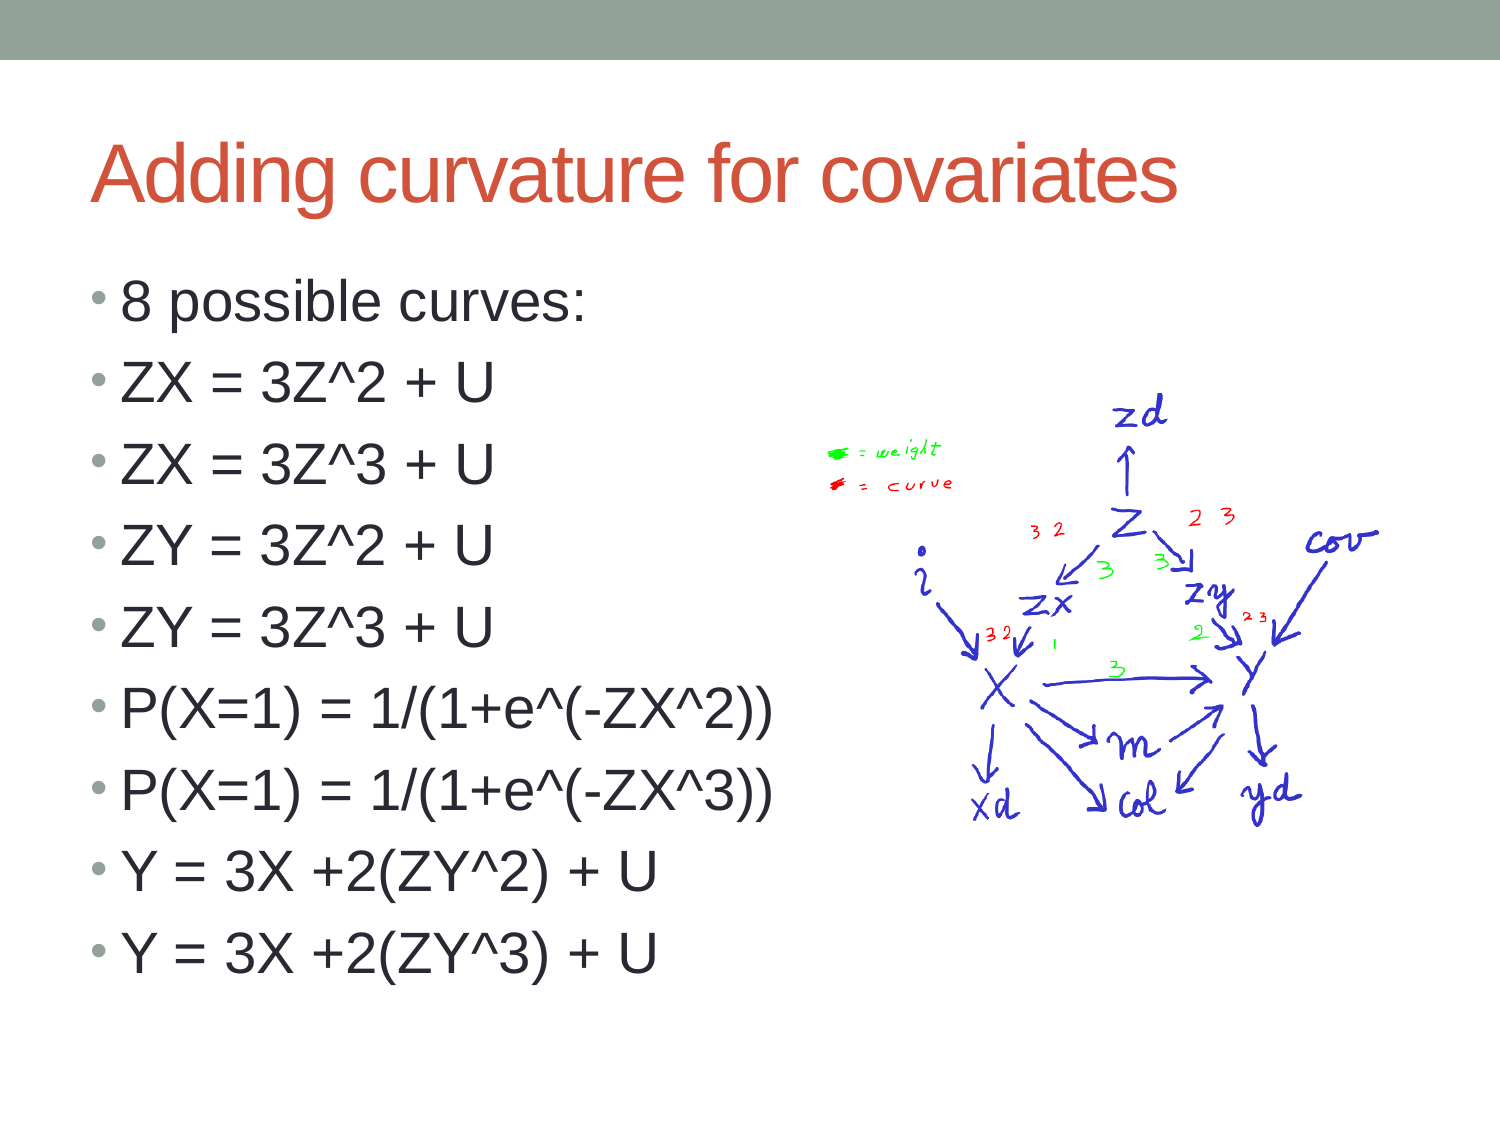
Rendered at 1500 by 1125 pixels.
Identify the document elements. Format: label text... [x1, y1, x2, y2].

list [816, 393, 1426, 835]
list 8 possible curves: ZX = 3Z^2 + U ZX = 3Z^3 + U ZY = 3Z^2 + U ZY = 3Z^3 + U P(X=1) = 1/(1+e^(-ZX^2)) P(X=1) = 1/(1+e^(-ZX^3)) Y = 3X +2(ZY^2) + U Y = 3X +2(ZY^3) + U [75, 255, 833, 1049]
title Adding curvature for covariates [75, 87, 1425, 250]
